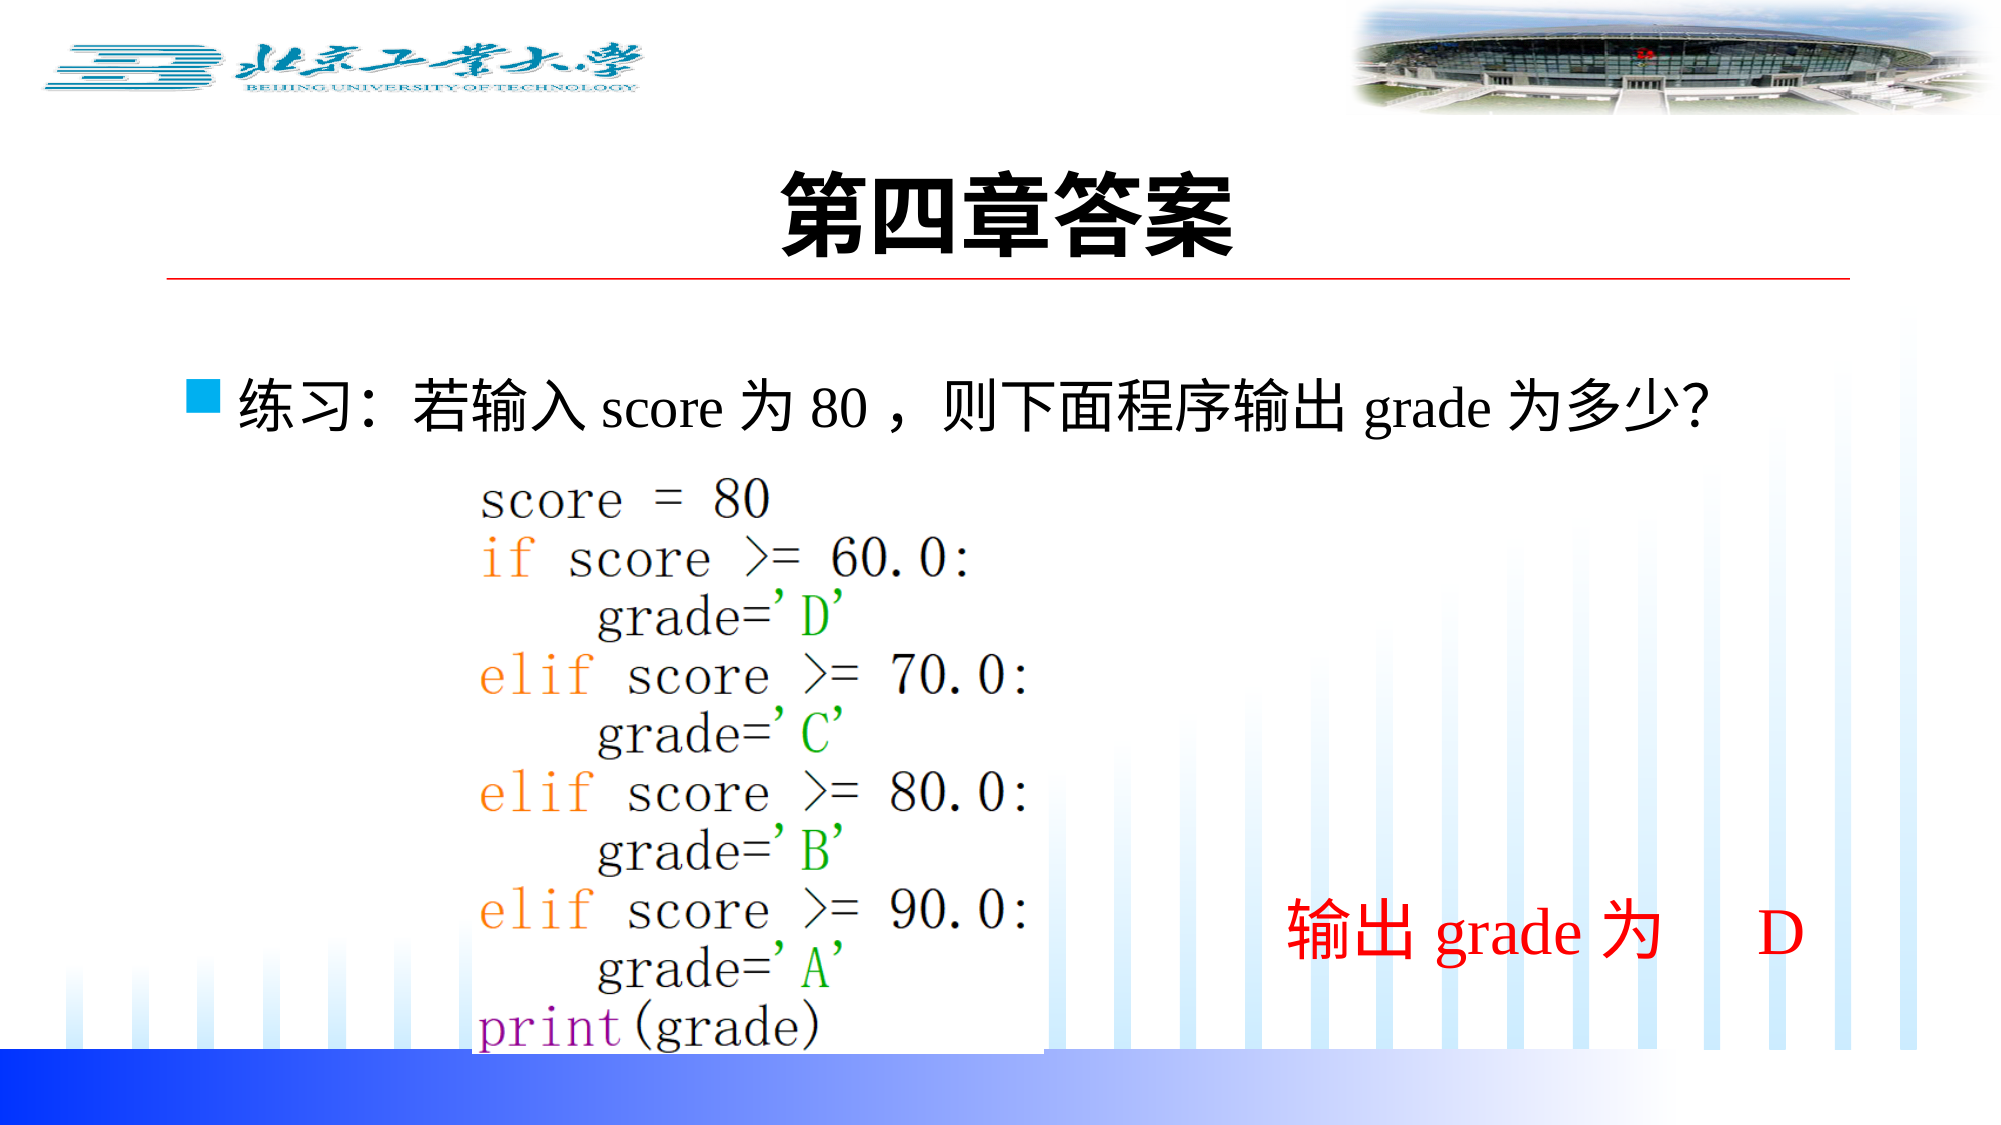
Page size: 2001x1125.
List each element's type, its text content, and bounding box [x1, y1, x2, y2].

picture [23, 36, 707, 102]
text_box 输出grade为 D [1270, 880, 1821, 976]
picture [1346, 0, 2000, 115]
text_box 练习：若输入score为80，则下面程序输出grade为多少？ [166, 326, 1900, 509]
title 第六章例题 [432, 1050, 436, 1125]
picture [472, 456, 1044, 1054]
text_box 第四章答案 [166, 137, 1847, 289]
